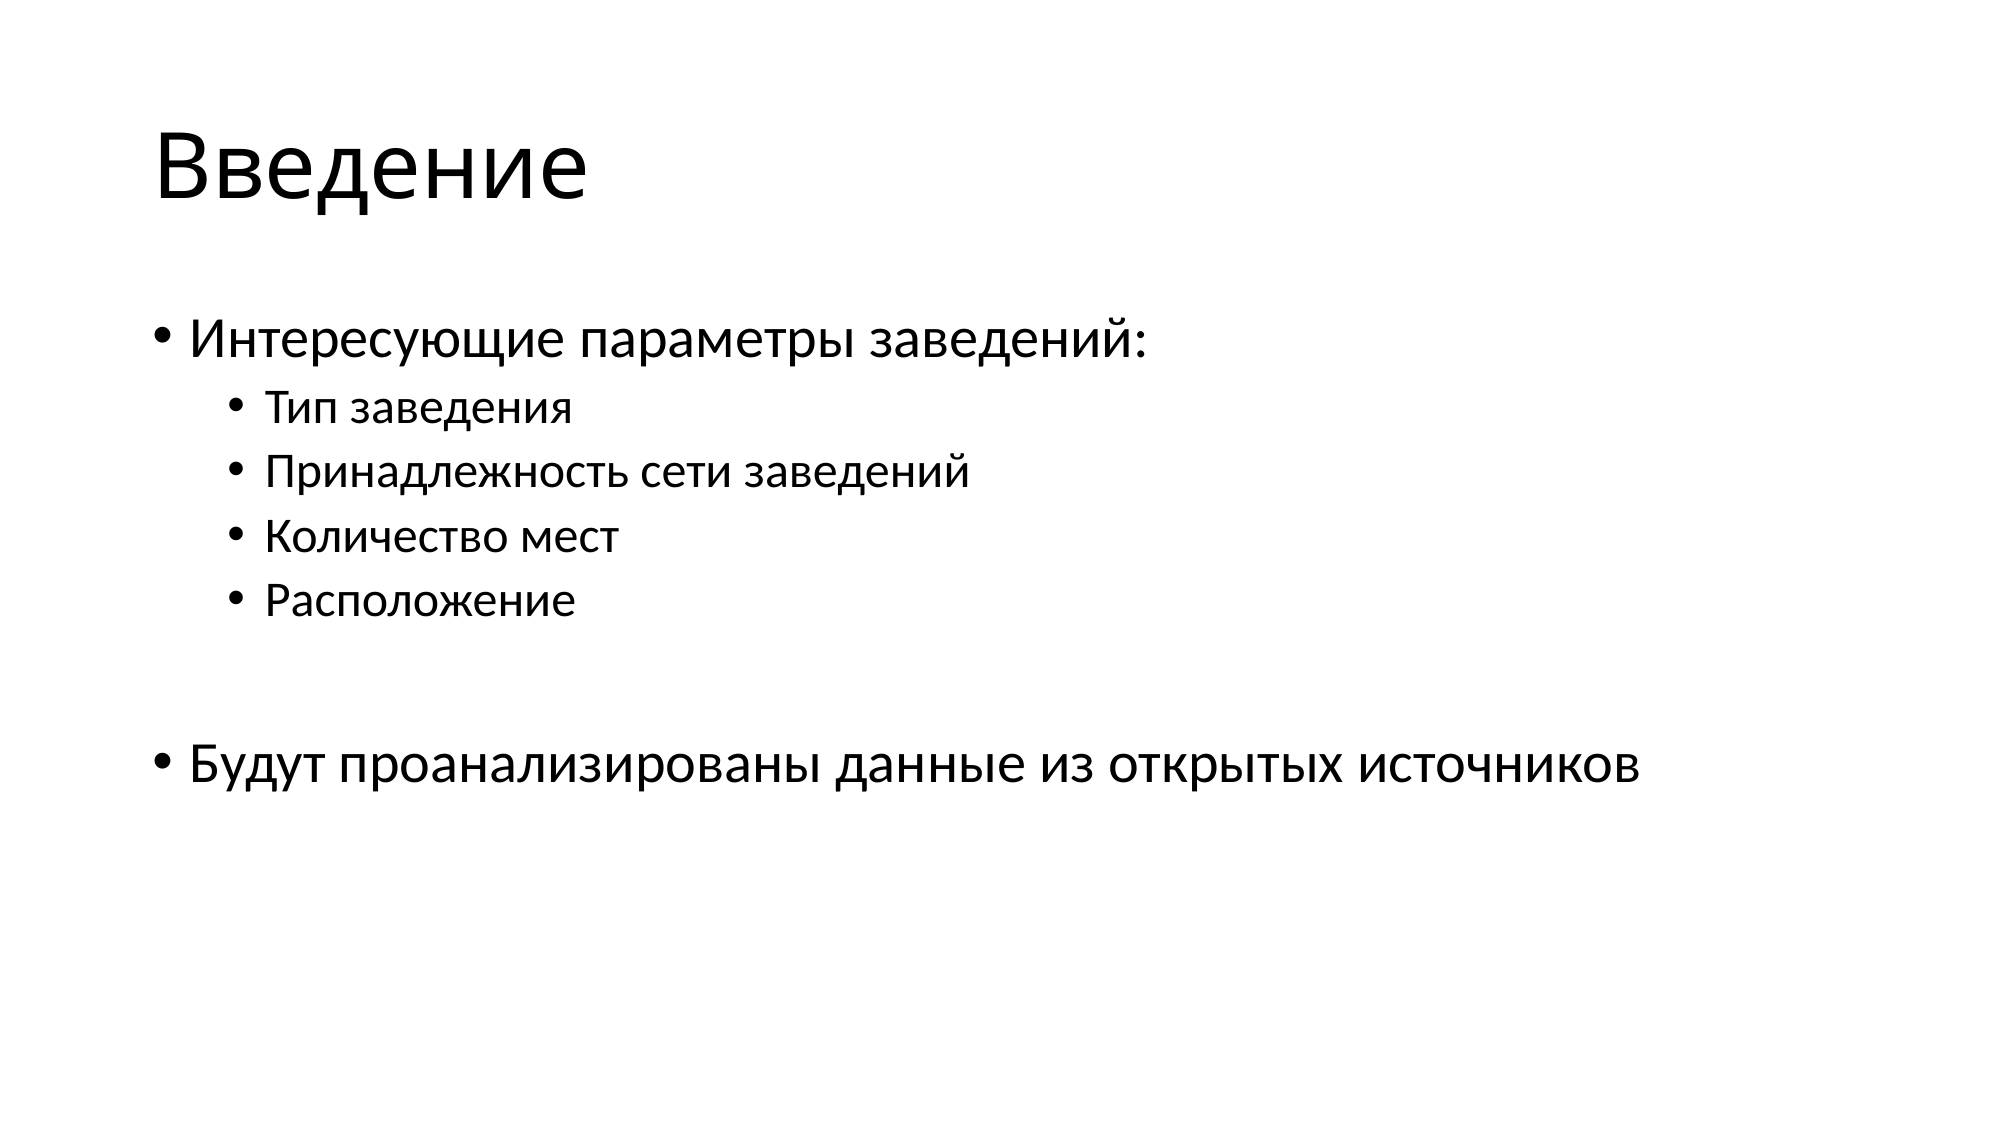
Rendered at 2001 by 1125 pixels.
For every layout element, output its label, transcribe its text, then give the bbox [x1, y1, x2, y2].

list Интересующие параметры заведений: Тип заведения Принадлежность сети заведений Количество мест Расположение Будут проанализированы данные из открытых источников [137, 299, 1863, 1014]
title Введение [137, 59, 1863, 278]
